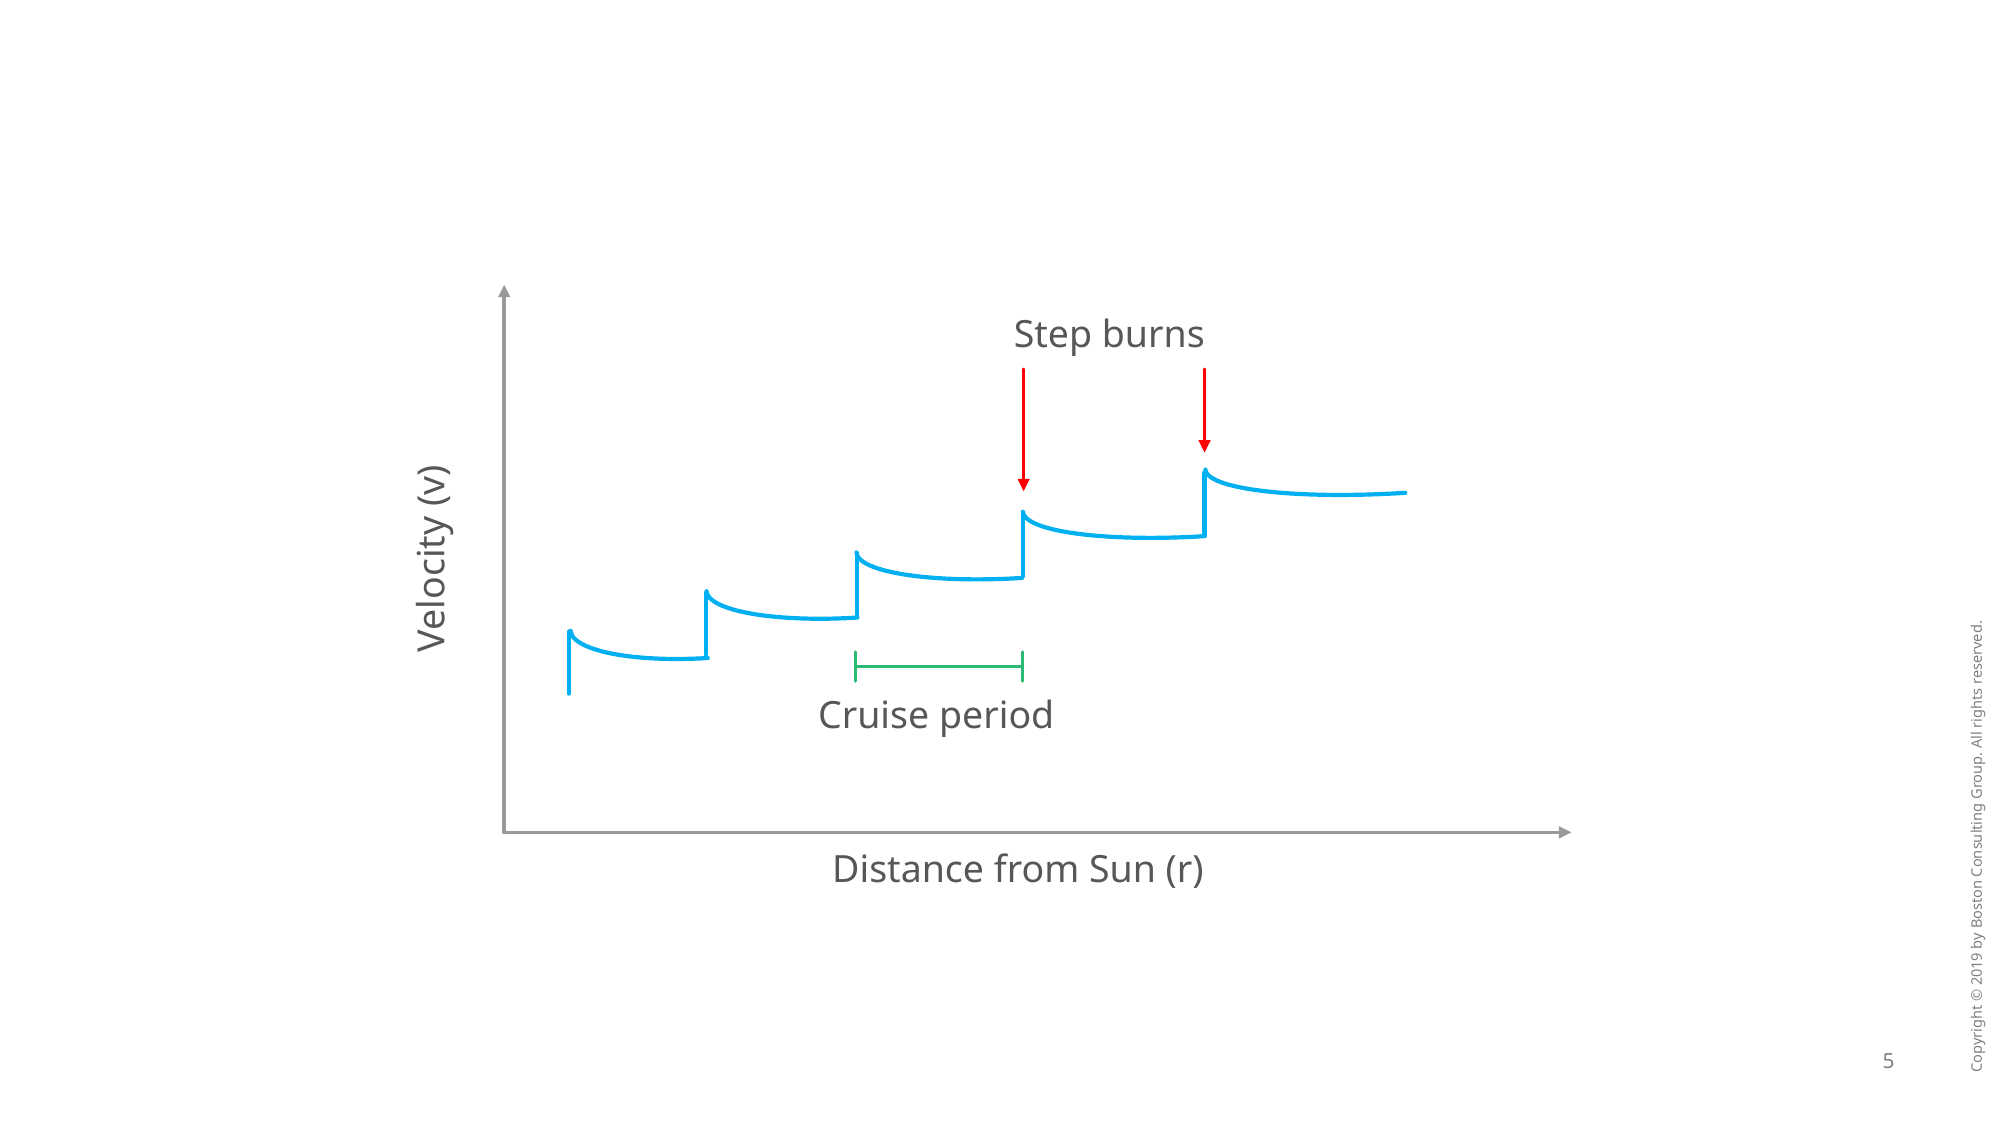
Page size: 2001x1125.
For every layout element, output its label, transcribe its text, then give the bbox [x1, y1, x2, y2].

text_box Distance from Sun (r) [769, 842, 1267, 892]
text_box Step burns [964, 307, 1255, 357]
text_box [705, 581, 859, 620]
text_box Velocity (v) [404, 309, 454, 558]
text_box Cruise period [791, 688, 1082, 738]
text_box Velocity (v) [404, 559, 454, 808]
text_box [1204, 457, 1407, 496]
text_box [569, 622, 709, 660]
text_box [858, 542, 1021, 581]
text_box [1022, 500, 1203, 539]
